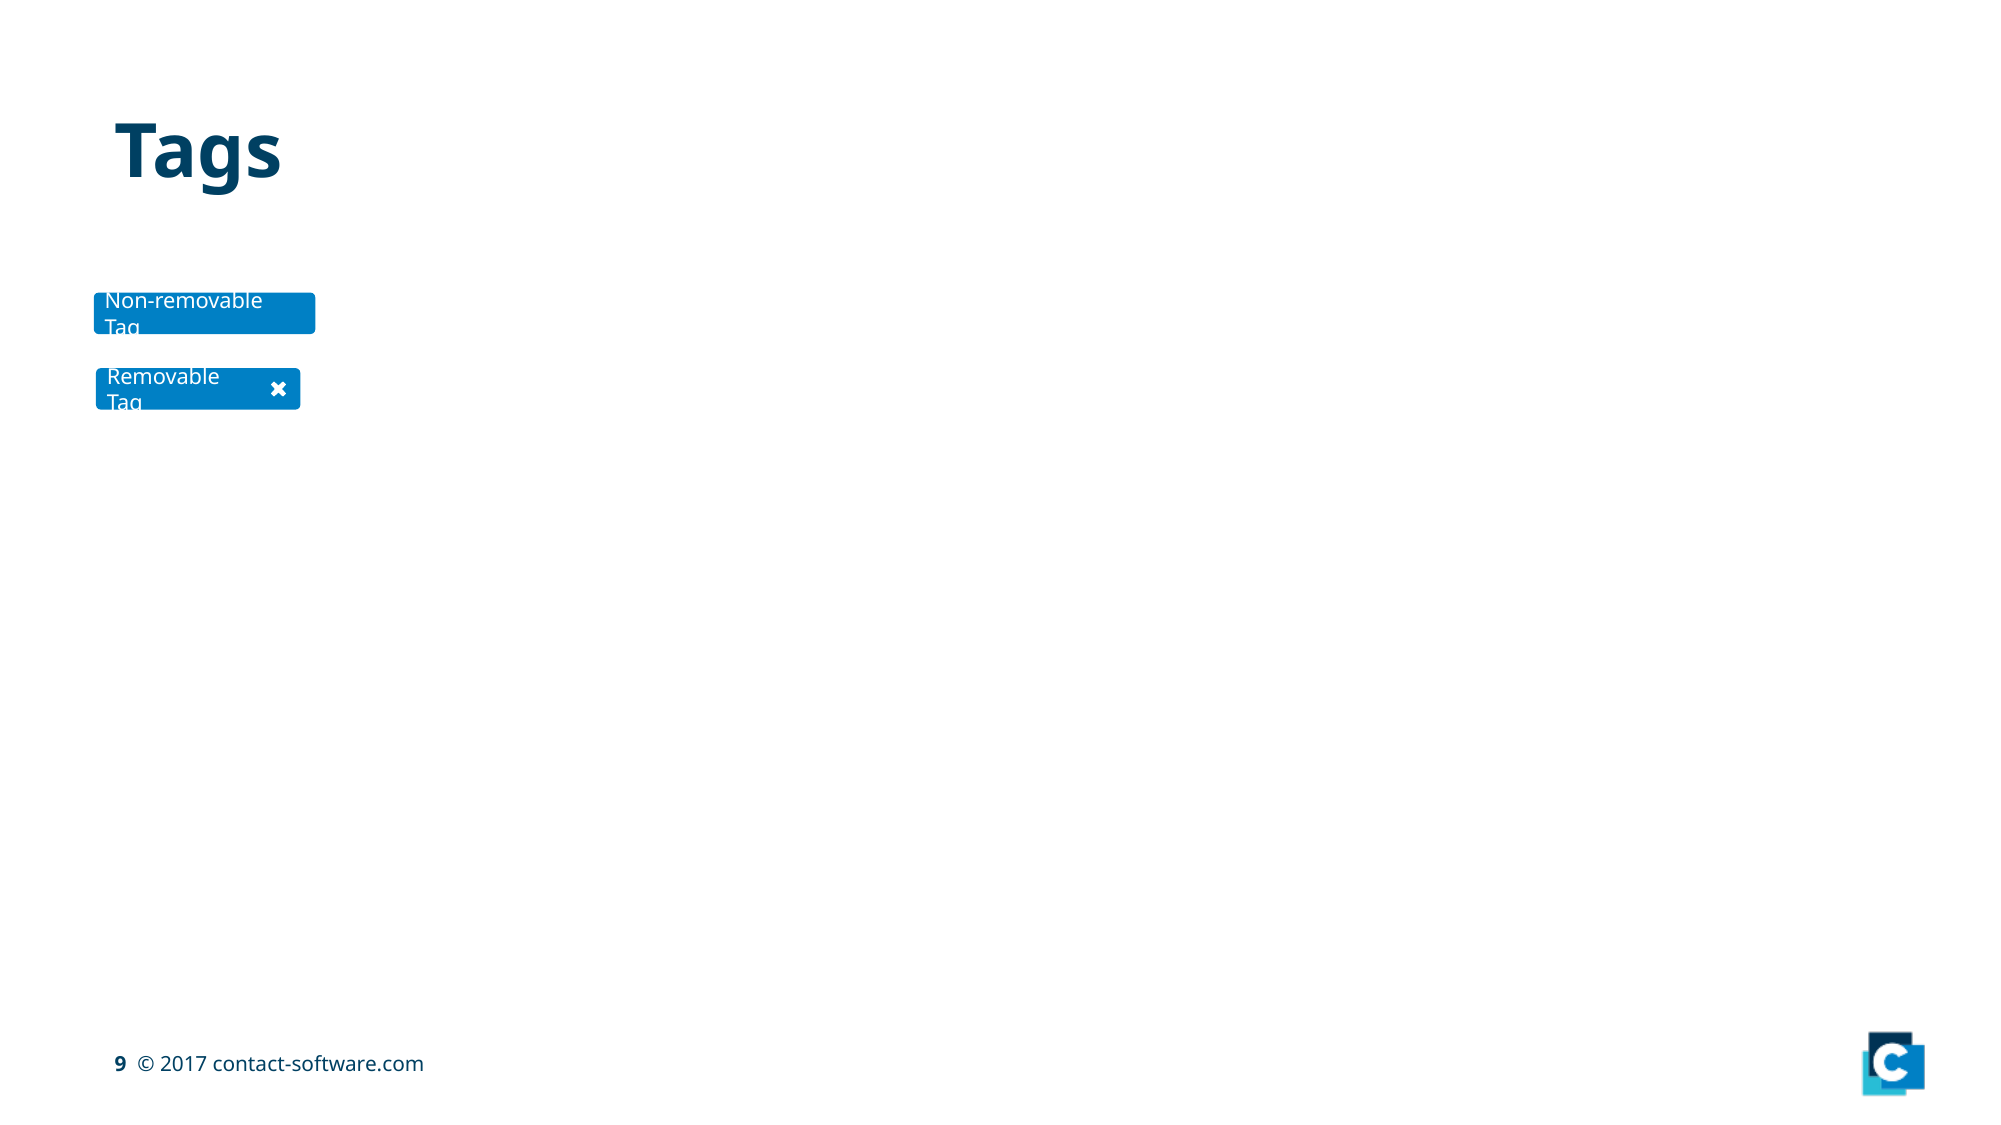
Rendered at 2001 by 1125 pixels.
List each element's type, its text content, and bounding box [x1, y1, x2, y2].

picture [146, 1056, 153, 1071]
title Tags [99, 105, 1604, 293]
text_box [99, 367, 297, 411]
picture [138, 1062, 143, 1071]
text_box Non-removable Tag [91, 290, 318, 337]
